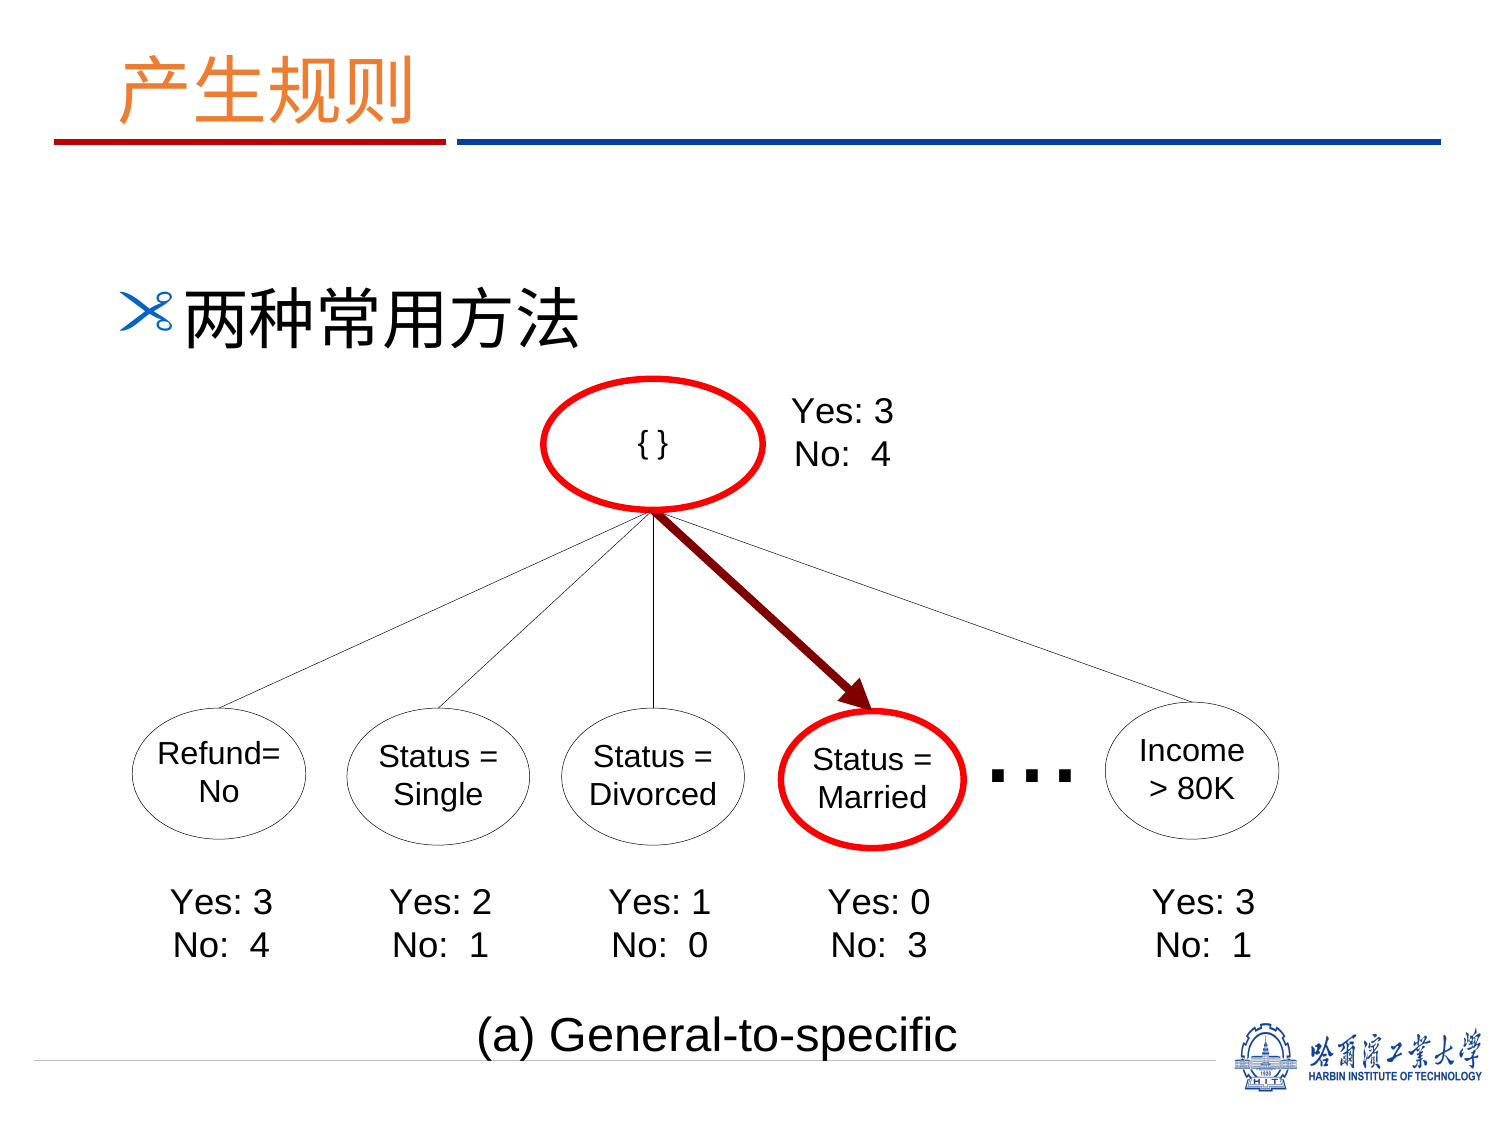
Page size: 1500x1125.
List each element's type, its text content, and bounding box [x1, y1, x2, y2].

list 两种常用方法 [103, 279, 1397, 1014]
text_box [129, 373, 1282, 1069]
title 产生规则 [103, 0, 1397, 203]
picture [1204, 1023, 1482, 1094]
